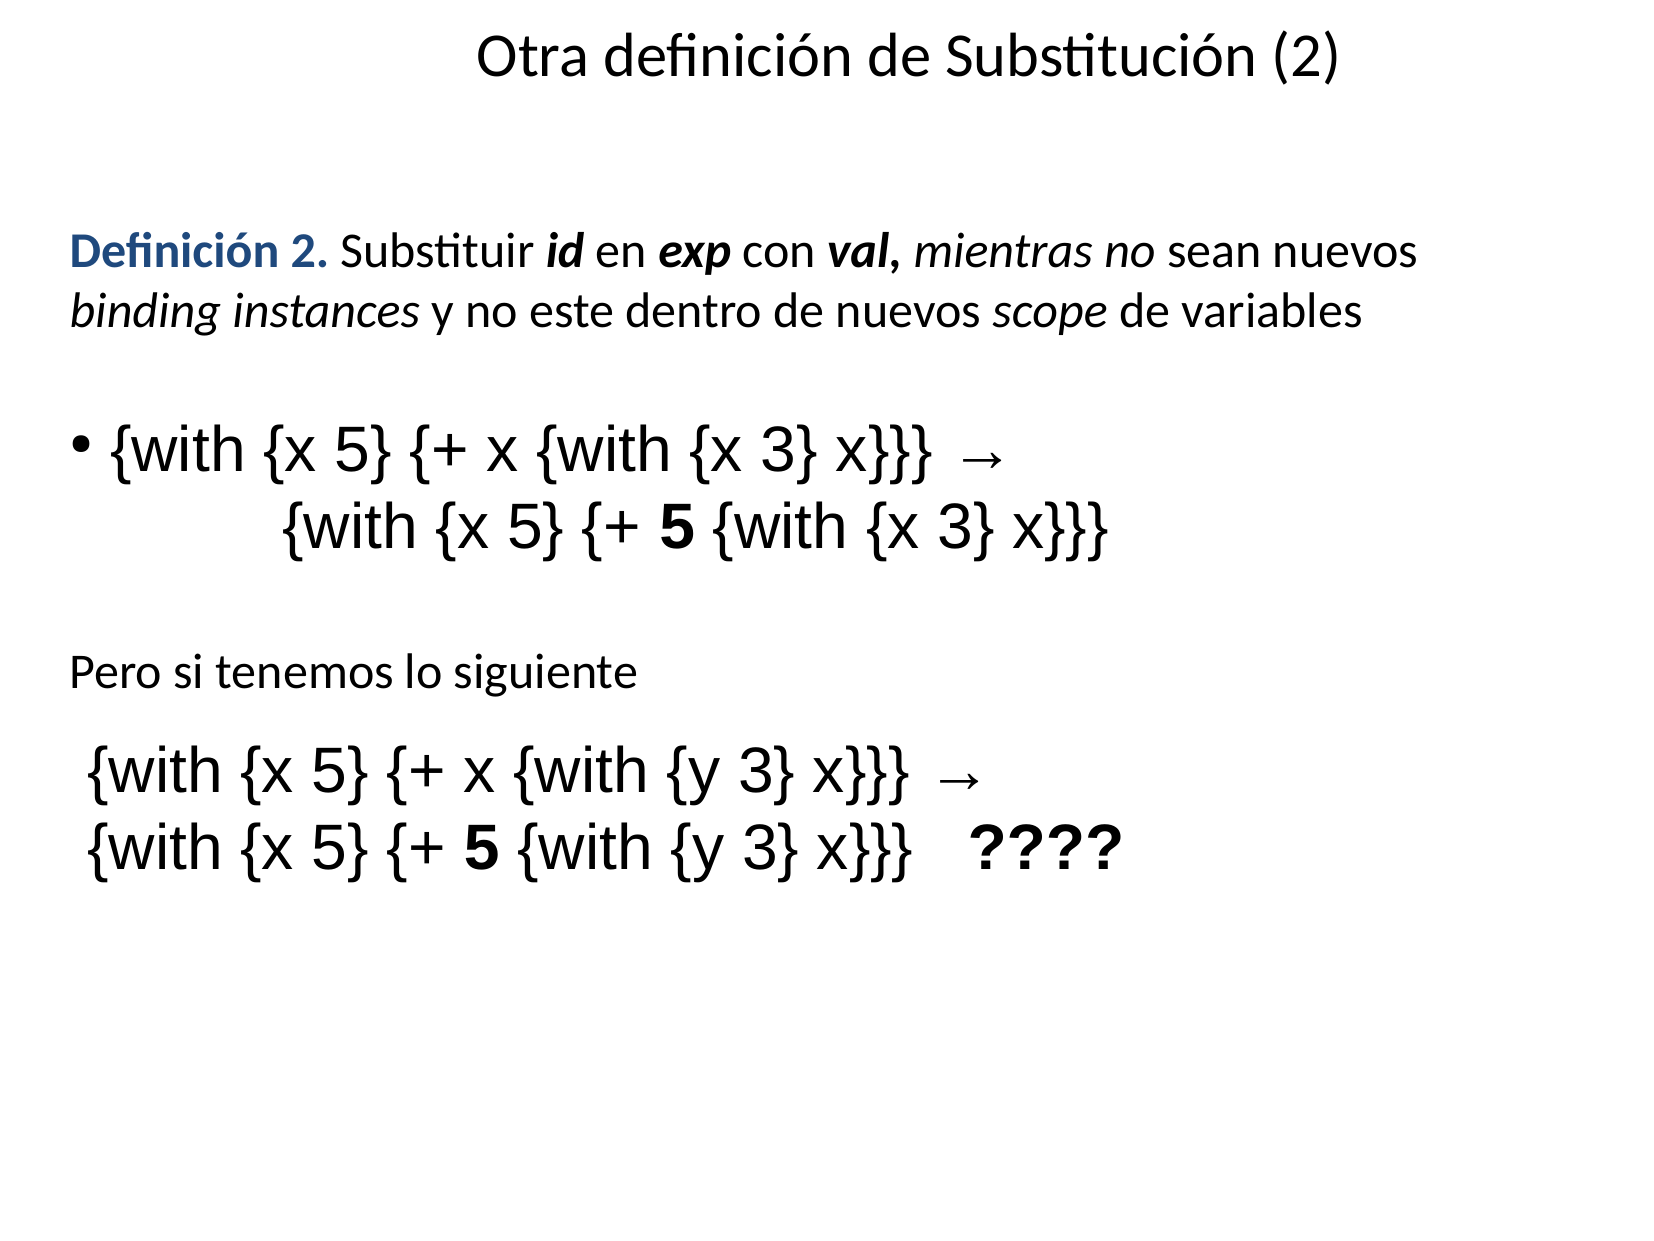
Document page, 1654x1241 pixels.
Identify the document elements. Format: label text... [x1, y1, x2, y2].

list Definición 2. Substituir id en exp con val, mientras no sean nuevos binding instances y no este dentro de nuevos scope de variables {with {x 5} {+ x {with {x 3} x}}} → {with {x 5} {+ 5 {with {x 3} x}}} Pero si tenemos lo siguiente {with {x 5} {+ x {with {y 3} x}}} → {with {x 5} {+ 5 {with {y 3} x}}} ???? [54, 209, 1543, 1152]
title Otra definición de Substitución (2) [165, 0, 1654, 105]
